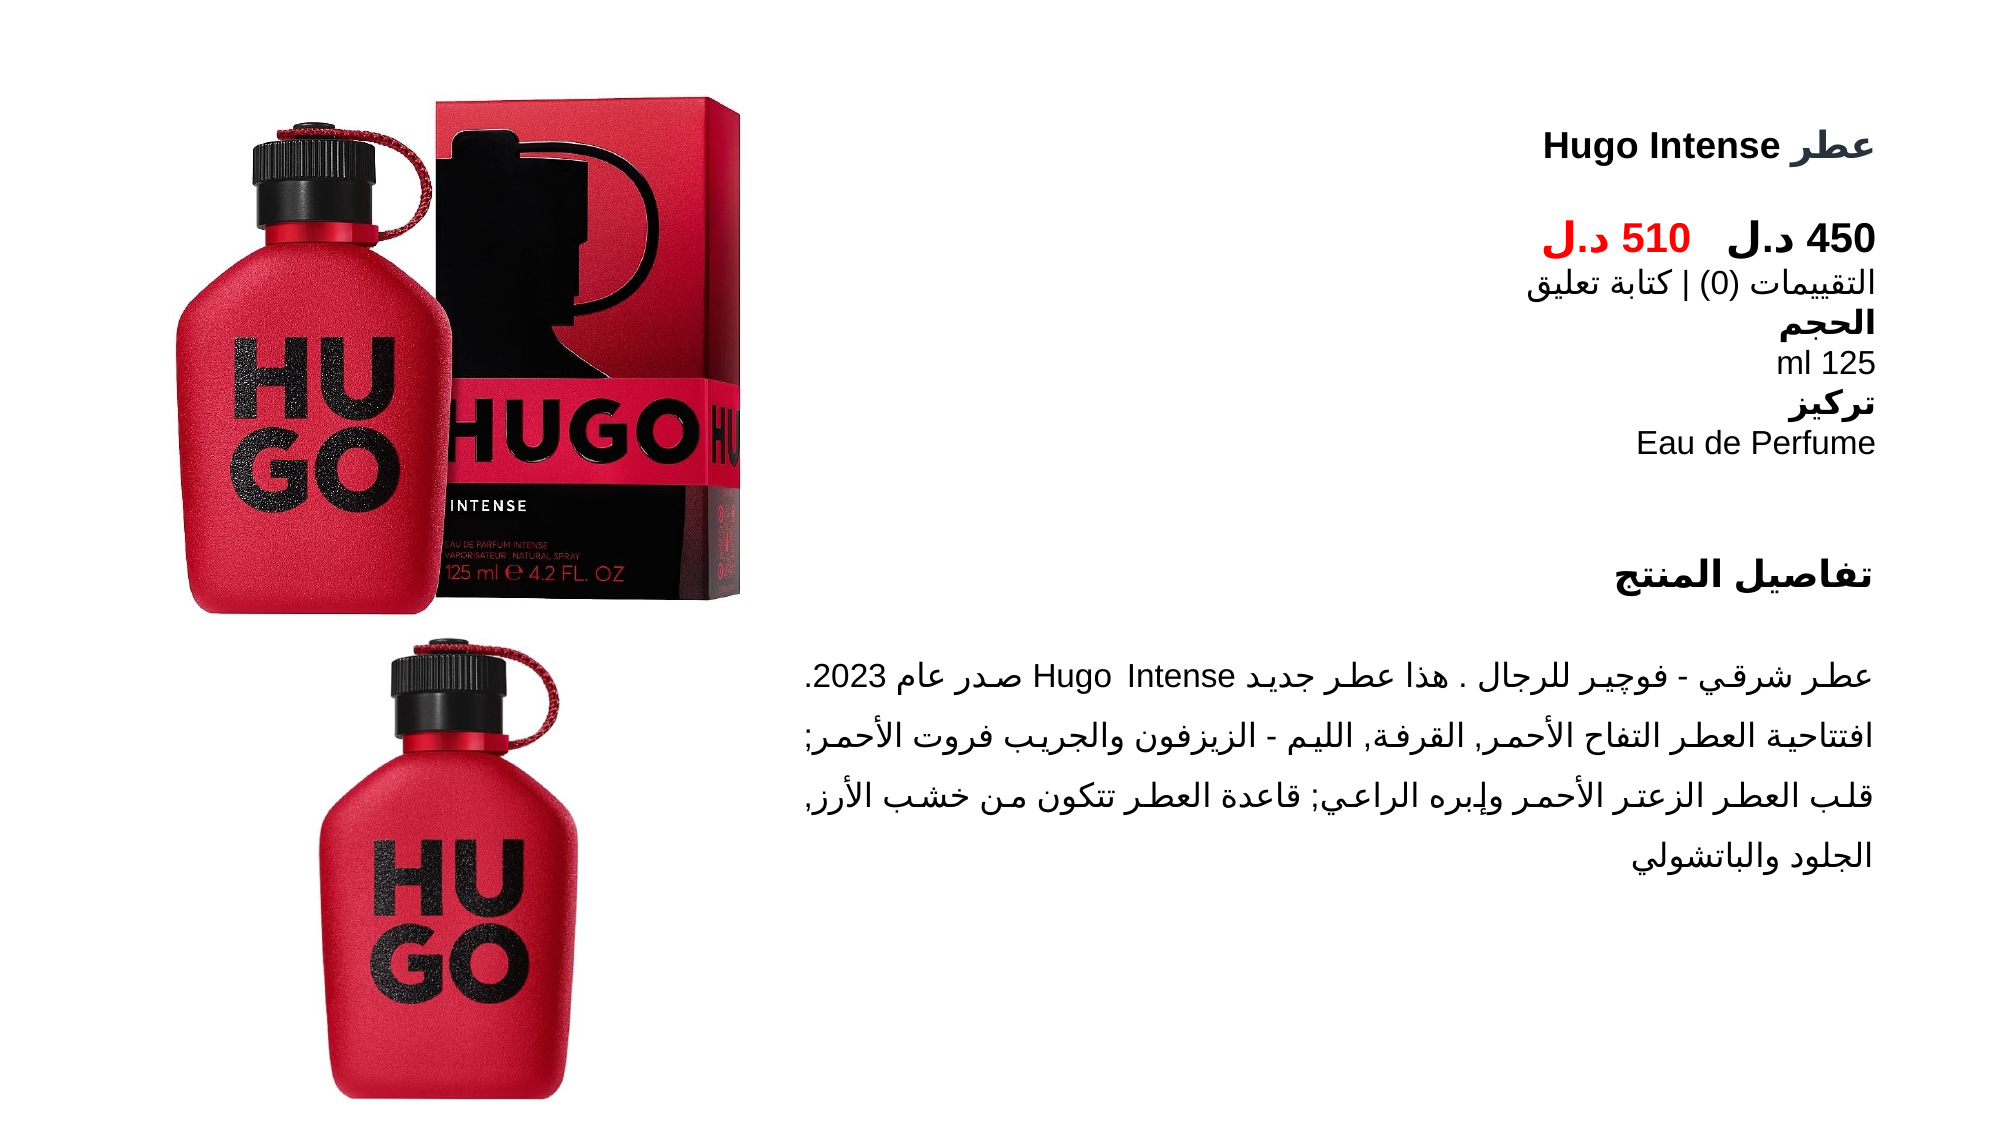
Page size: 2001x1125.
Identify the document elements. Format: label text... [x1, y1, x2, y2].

text_box عطر Hugo Intense 450 د.ل 510 د.ل التقييمات (0) | كتابة تعليق الحجم 125 ml تركيز Eau de Perfume [876, 119, 1877, 463]
picture [157, 628, 741, 1125]
text_box تفاصيل المنتج عطر شرقي - فوچير للرجال . هذا عطر جديد Hugo Intense صدر عام 2023. افتتاحية العطر التفاح الأحمر, القرفة, الليم - الزيزفون والجريب فروت الأحمر; قلب العطر الزعتر الأحمر وإبره الراعي; قاعدة العطر تتكون من خشب الأرز, الجلود والباتشولي [788, 520, 1889, 882]
picture [172, 92, 741, 617]
